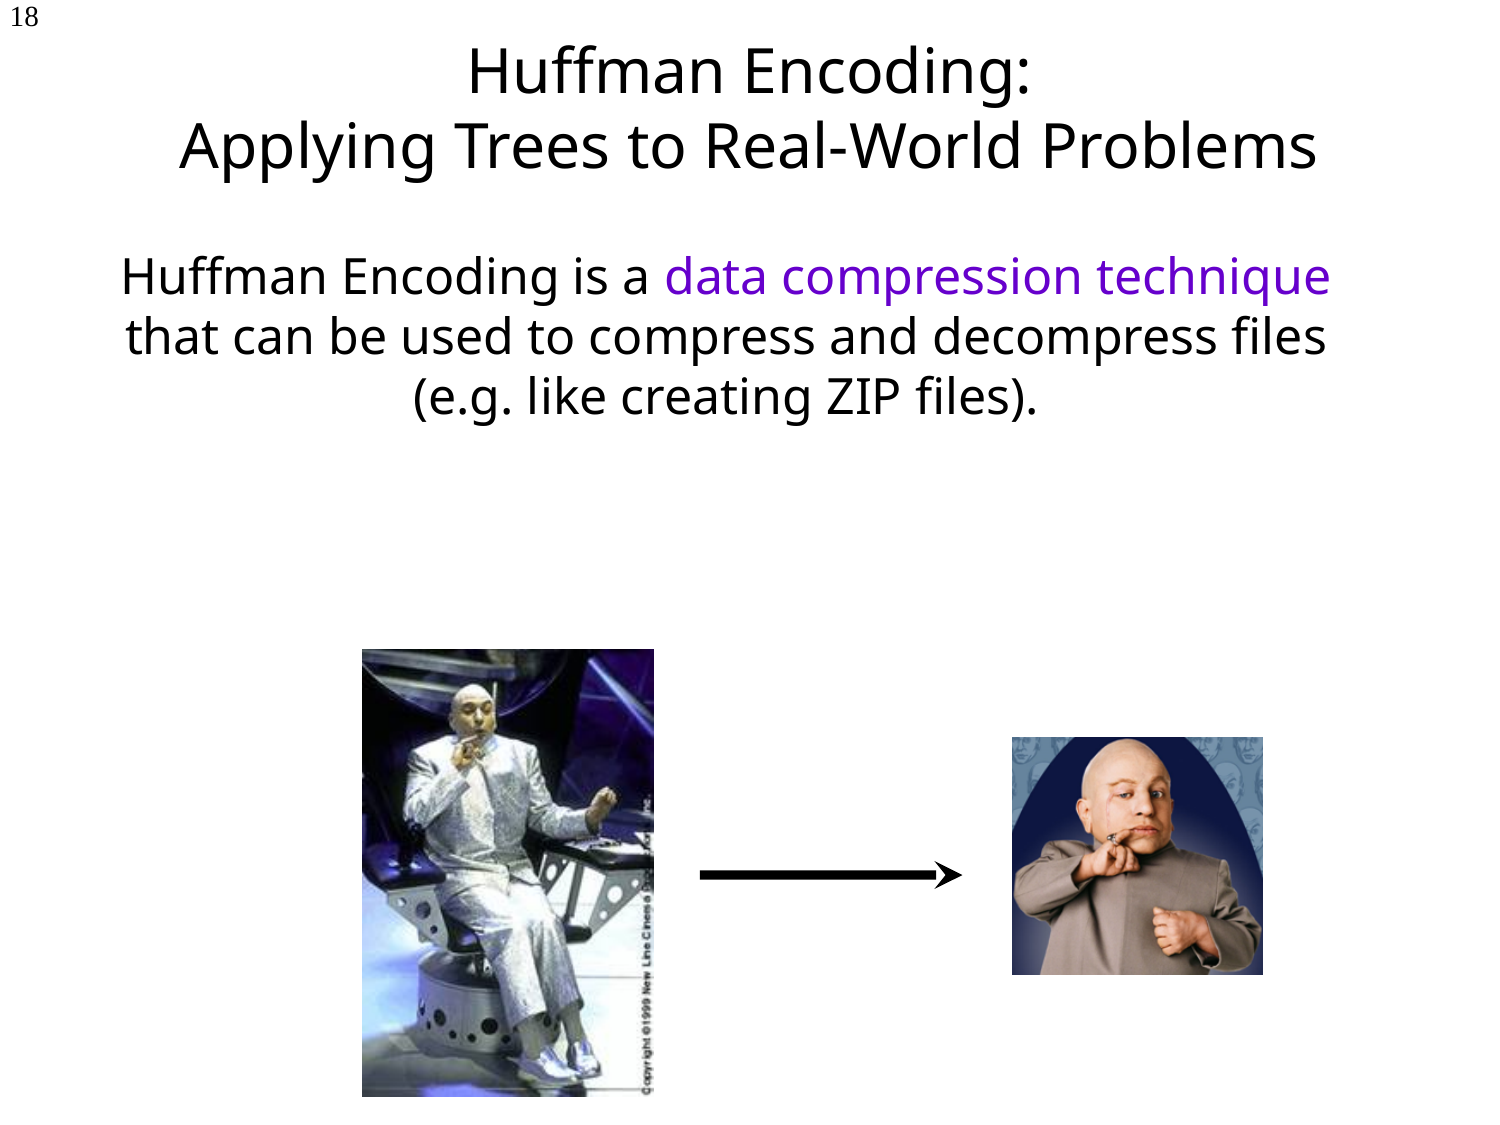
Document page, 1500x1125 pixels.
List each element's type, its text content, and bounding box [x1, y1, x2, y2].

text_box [699, 737, 1263, 975]
text_box Huffman Encoding is a data compression technique that can be used to compress and decompress files (e.g. like creating ZIP files). [75, 237, 1378, 433]
slide_number 18 [0, 0, 55, 65]
title Huffman Encoding: Applying Trees to Real-World Problems [112, 12, 1388, 200]
picture [362, 649, 655, 1097]
